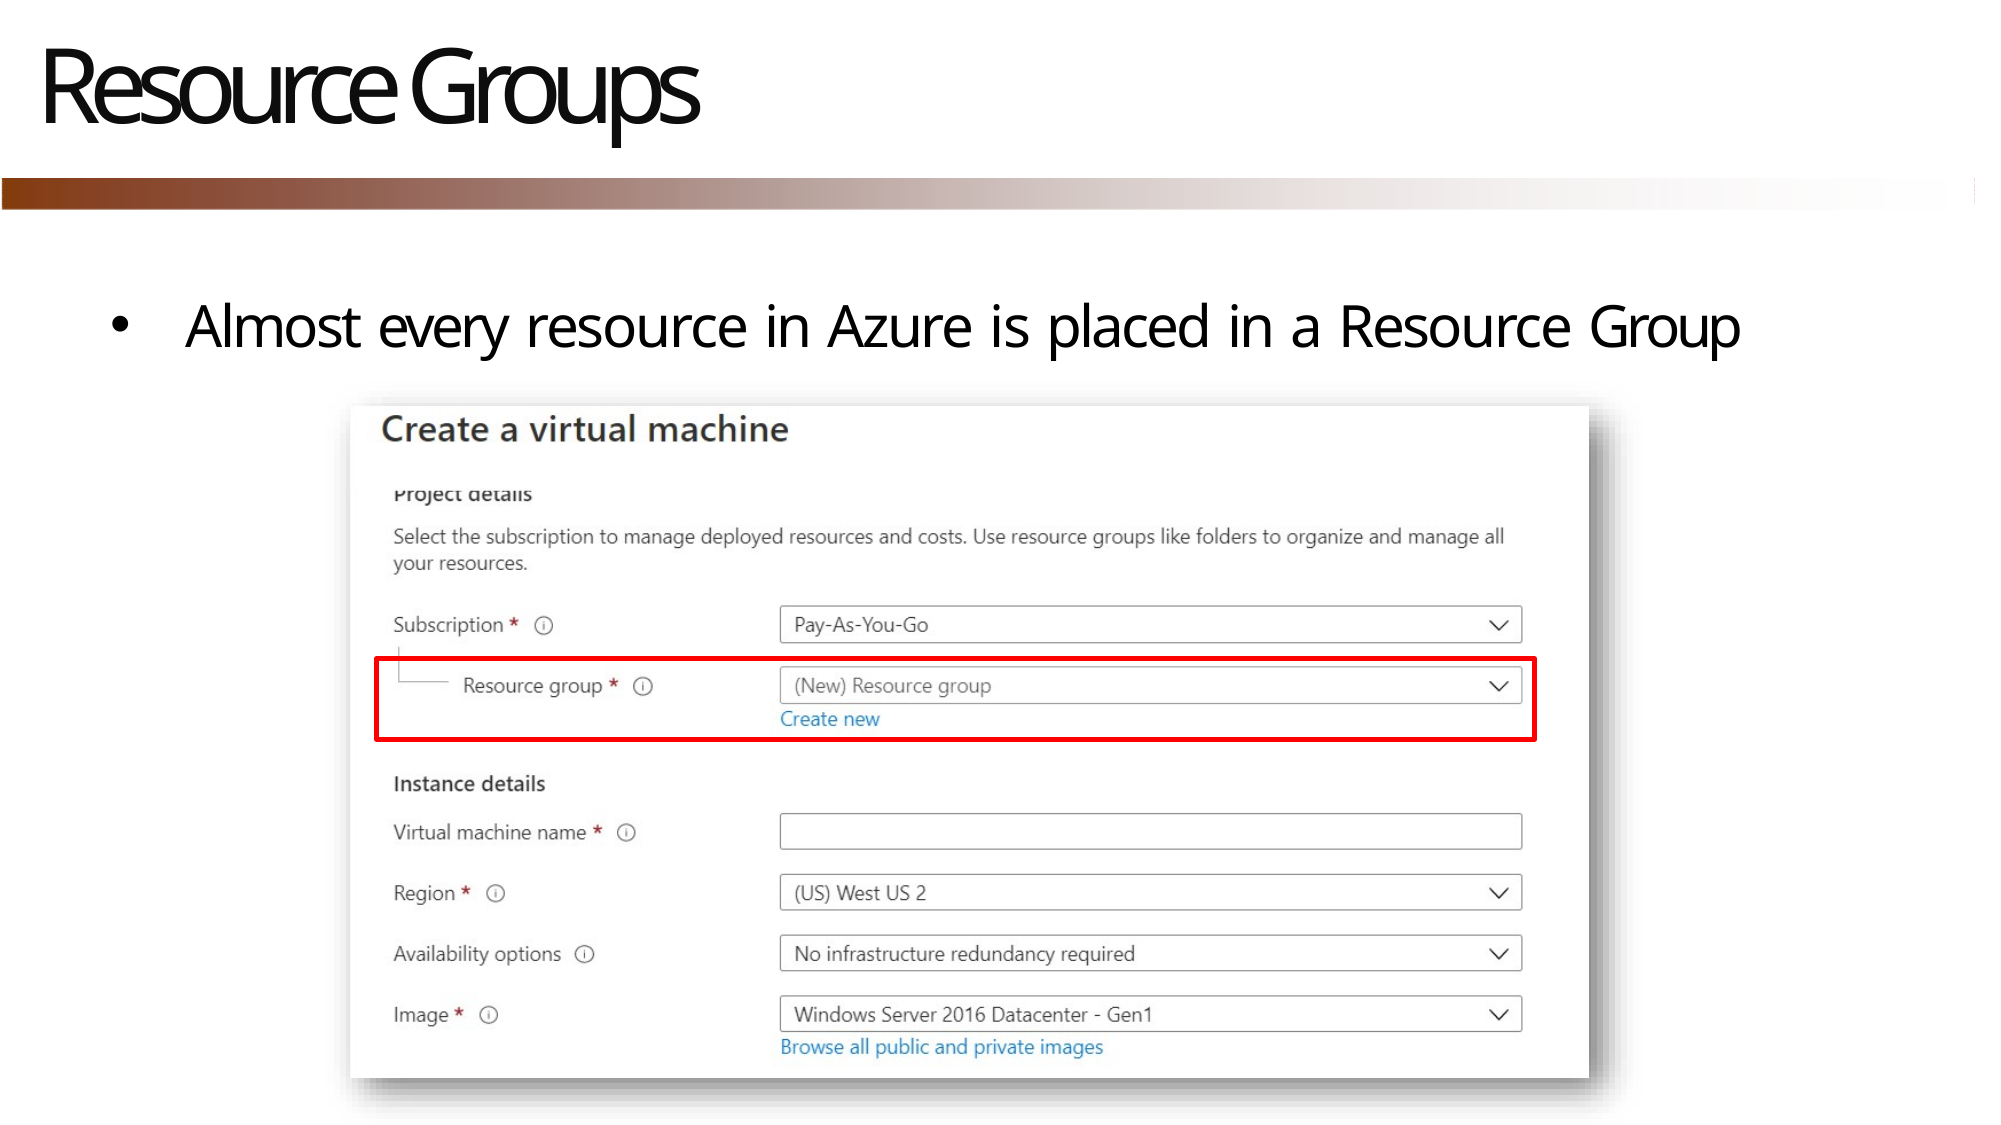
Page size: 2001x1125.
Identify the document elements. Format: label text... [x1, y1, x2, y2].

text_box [323, 380, 1645, 1125]
text_box Almost every resource in Azure is placed in a Resource Group [108, 286, 1815, 359]
text_box [1, 178, 1975, 210]
title Resource Groups [34, 17, 849, 208]
